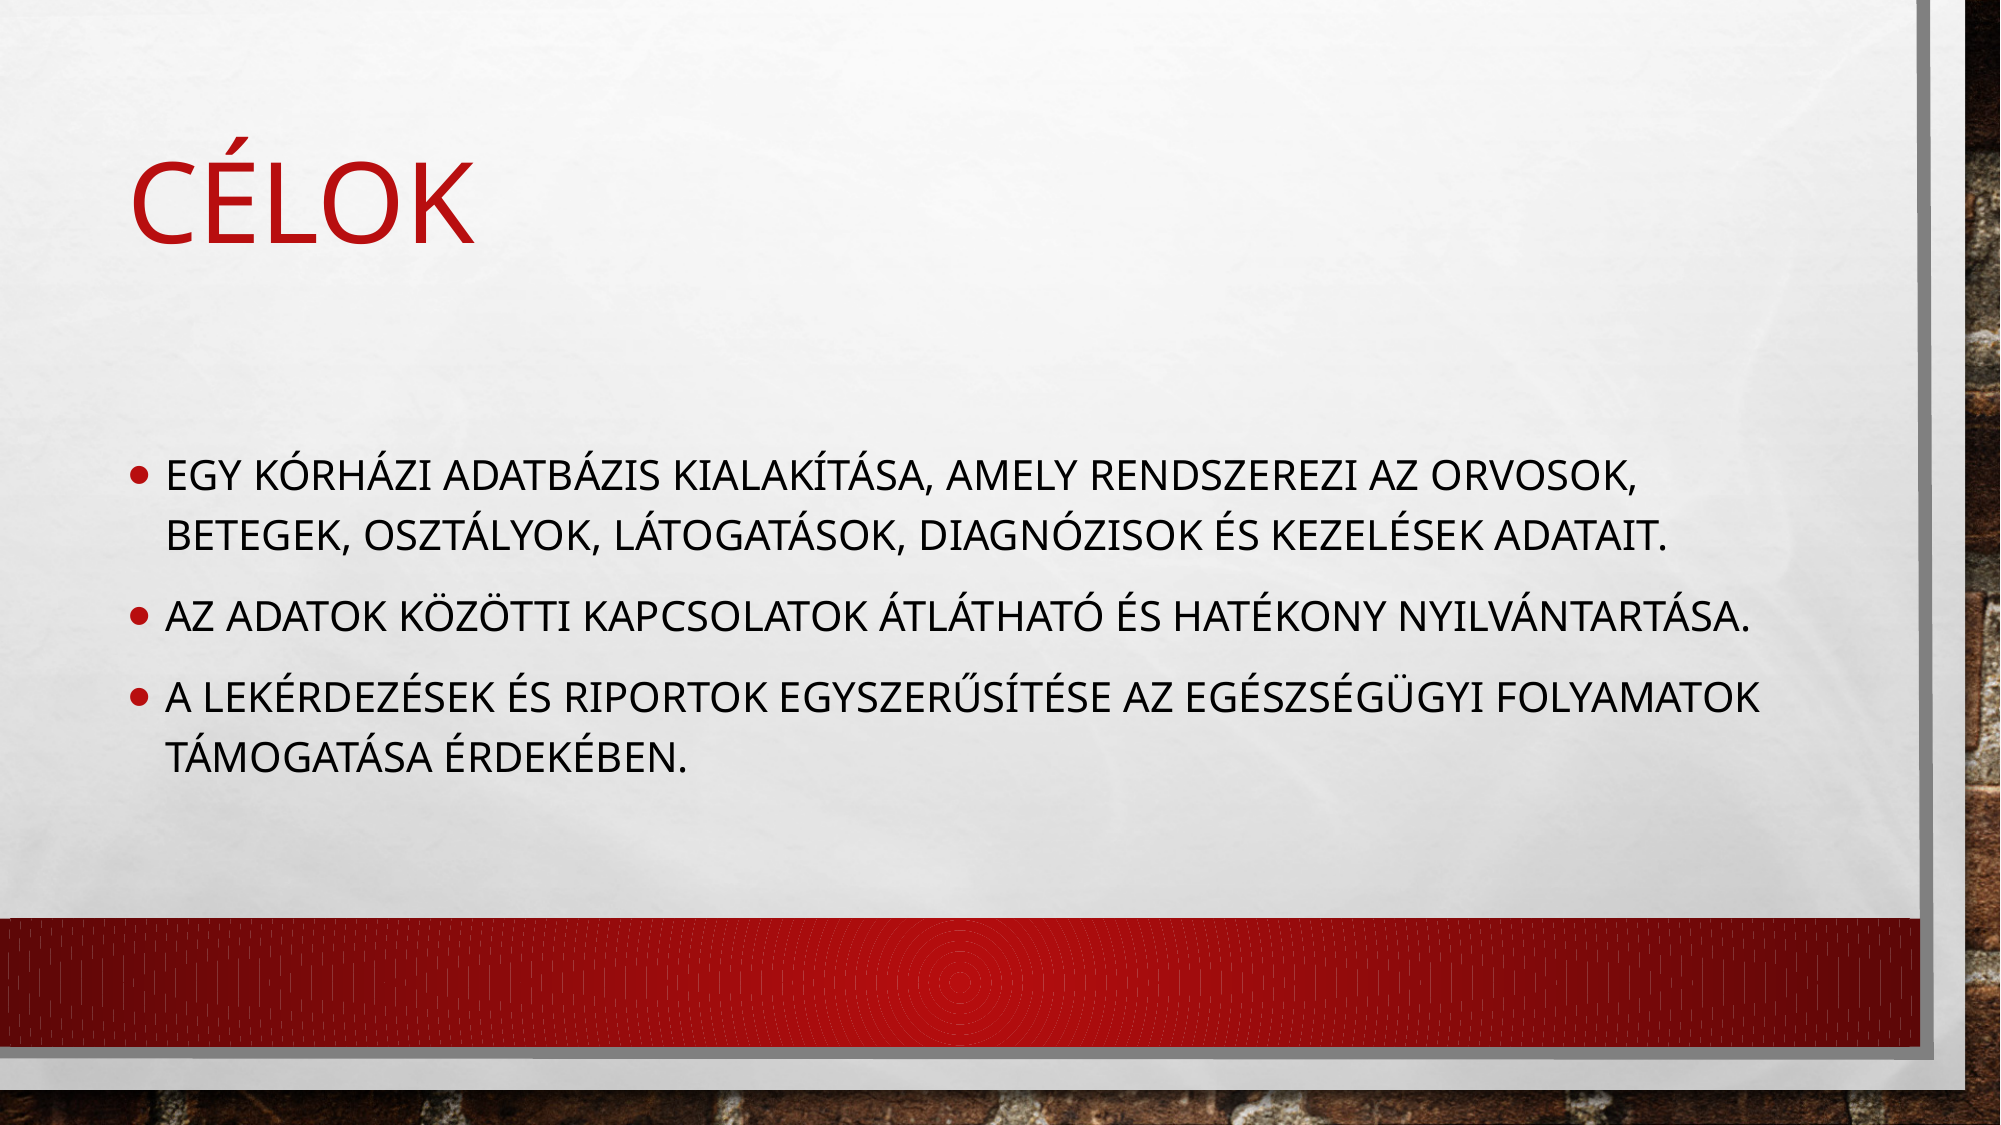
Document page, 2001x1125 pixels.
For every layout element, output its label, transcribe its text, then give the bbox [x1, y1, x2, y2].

list Egy kórházi adatbázis kialakítása, amely rendszerezi az orvosok, betegek, osztályok, látogatások, diagnózisok és kezelések adatait. Az adatok közötti kapcsolatok átlátható és hatékony nyilvántartása. A lekérdezések és riportok egyszerűsítése az egészségügyi folyamatok támogatása érdekében. [112, 338, 1818, 882]
picture [0, 0, 2000, 1125]
title Célok [112, 112, 1818, 302]
